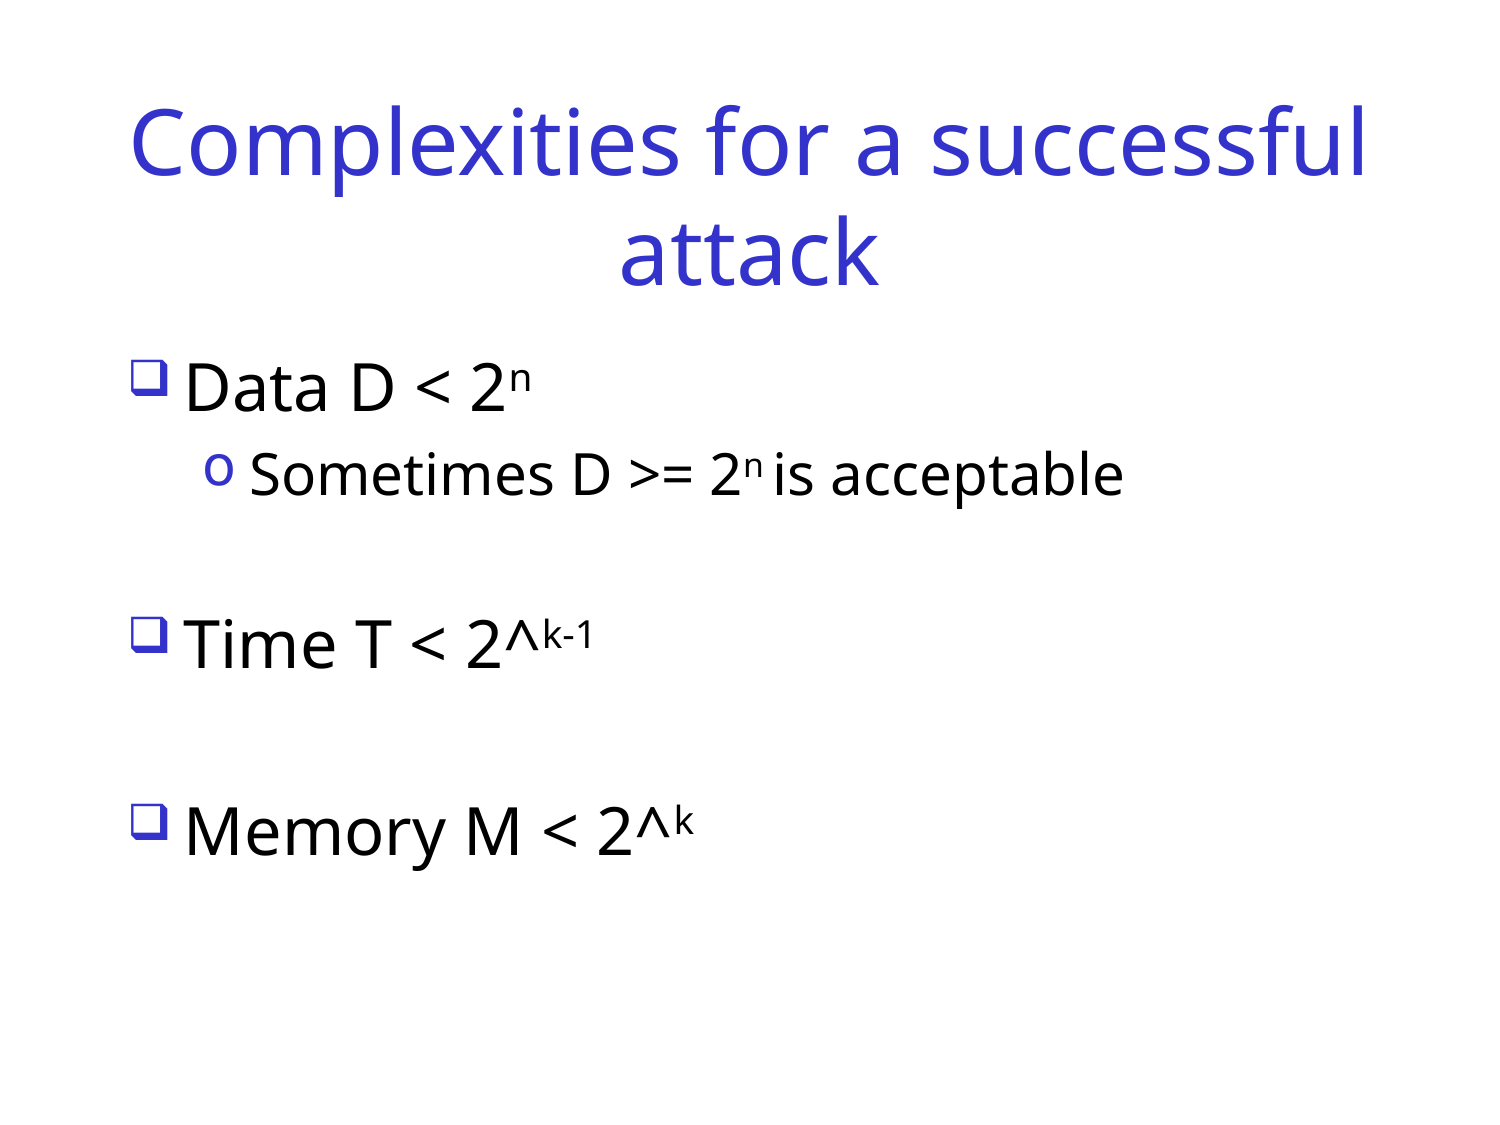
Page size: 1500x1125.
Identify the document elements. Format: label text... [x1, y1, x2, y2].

list Data D < 2n Sometimes D >= 2n is acceptable Time T < 2^k-1 Memory M < 2^k [112, 337, 1388, 975]
title Complexities for a successful attack [112, 99, 1388, 288]
